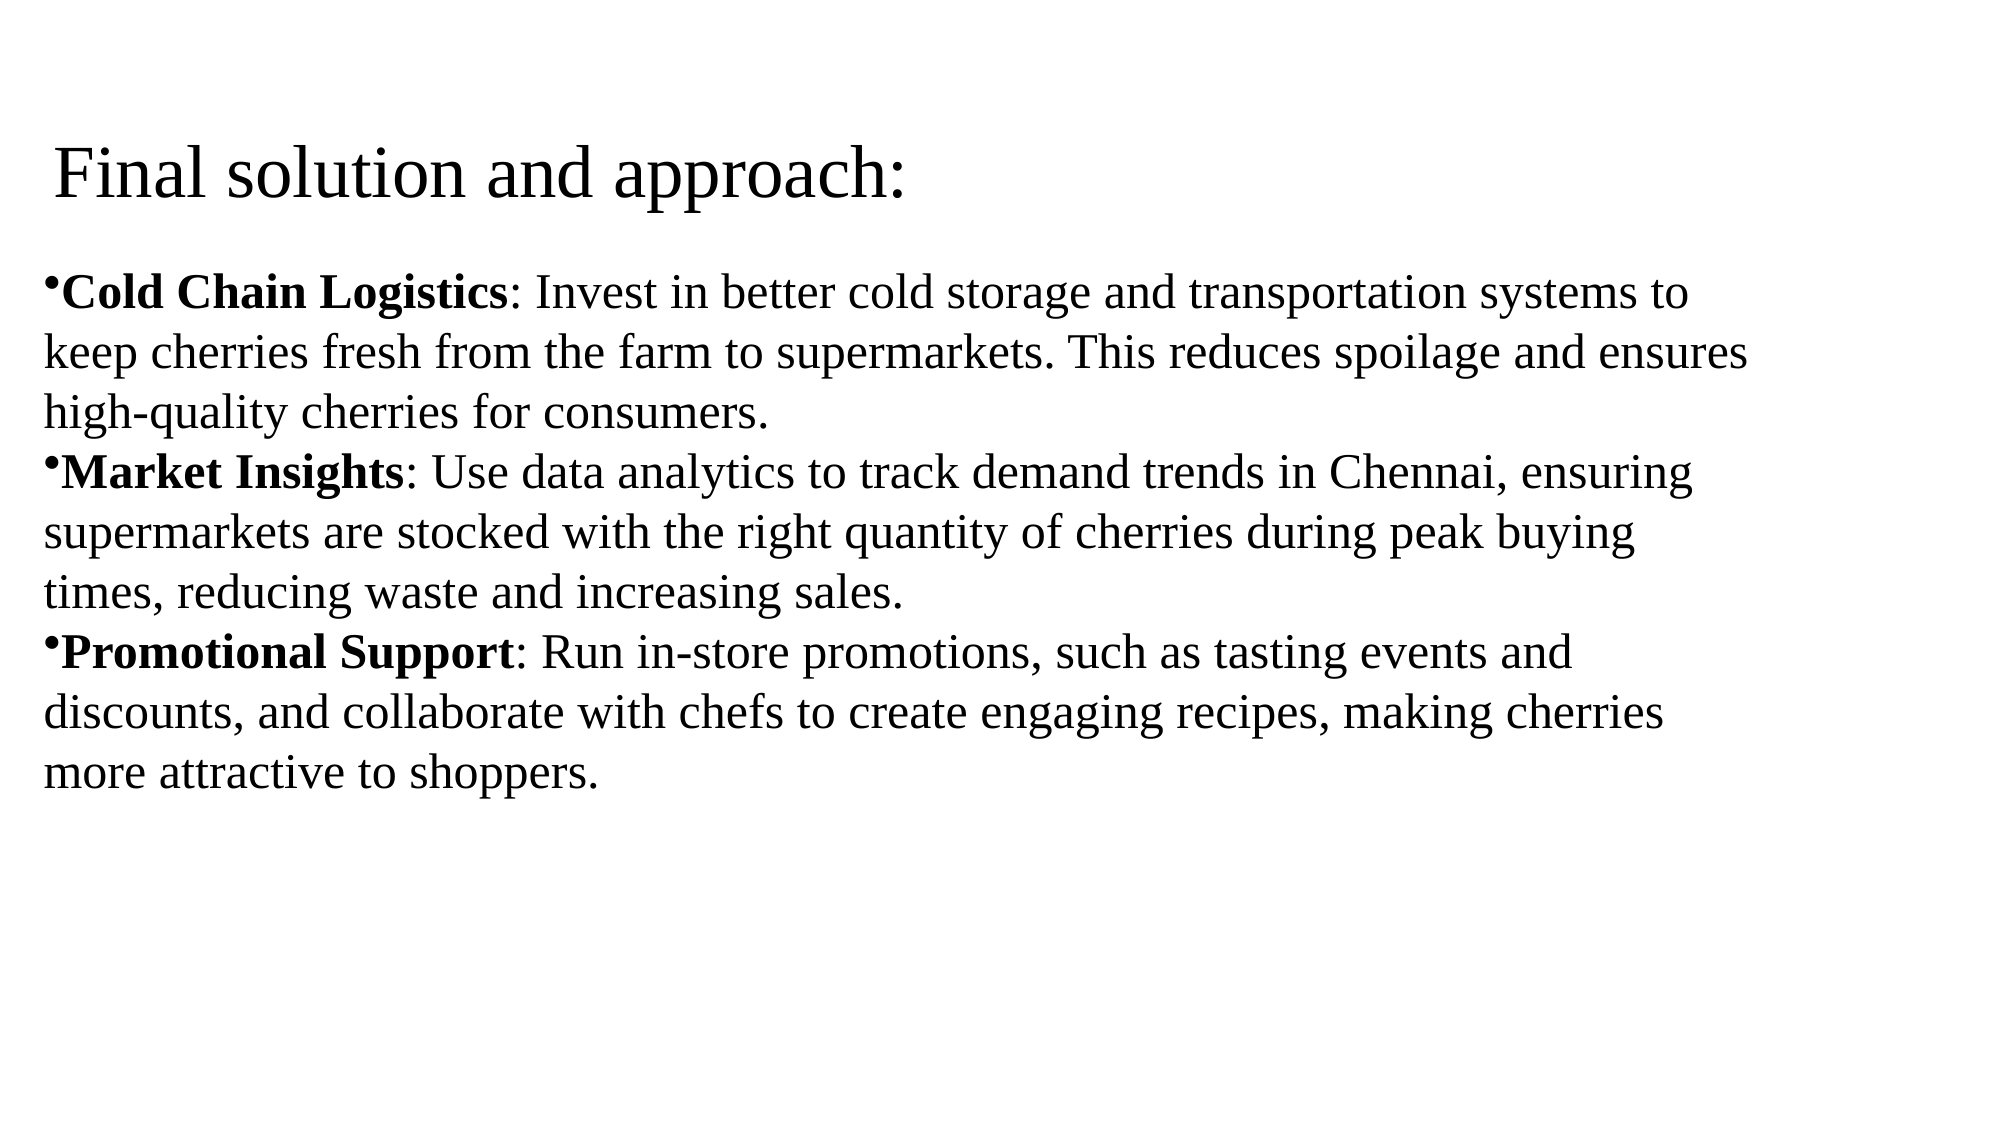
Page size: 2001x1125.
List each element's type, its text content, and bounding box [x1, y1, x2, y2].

title Final solution and approach: [38, 64, 1764, 250]
text_box Cold Chain Logistics: Invest in better cold storage and transportation systems to keep cherries fresh from the farm to supermarkets. This reduces spoilage and ensures high-quality cherries for consumers. Market Insights: Use data analytics to track demand trends in Chennai, ensuring supermarkets are stocked with the right quantity of cherries during peak buying times, reducing waste and increasing sales. Promotional Support: Run in-store promotions, such as tasting events and discounts, and collaborate with chefs to create engaging recipes, making cherries more attractive to shoppers. [28, 250, 1774, 806]
